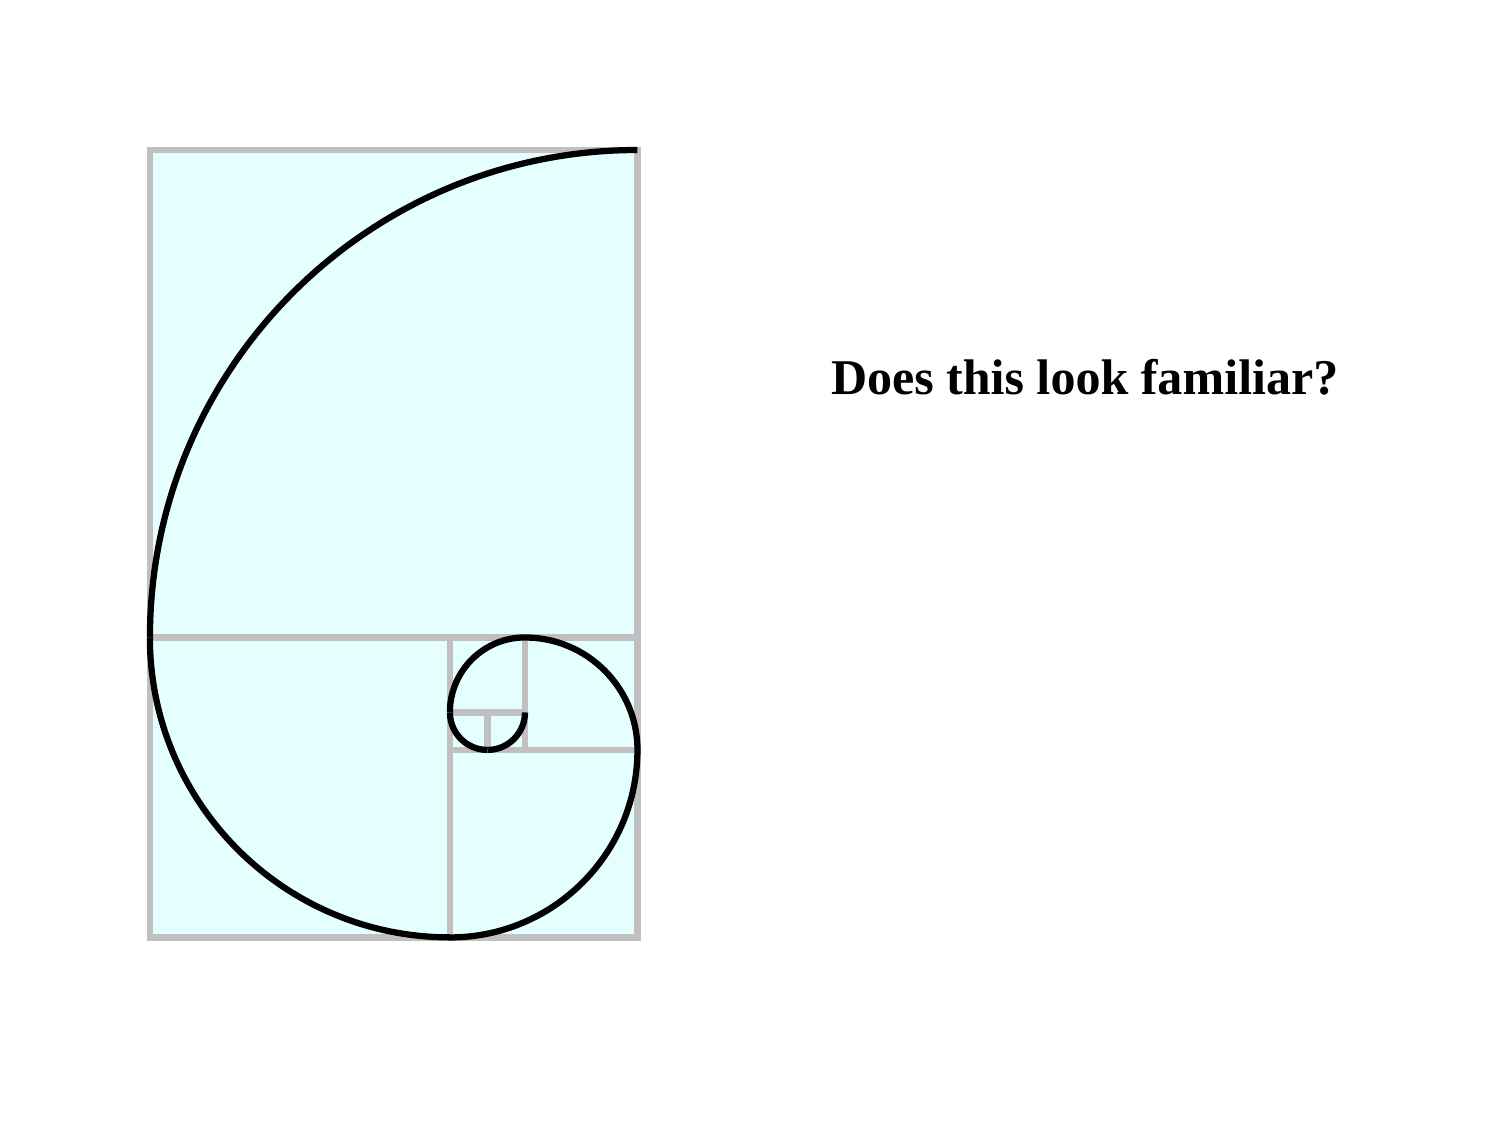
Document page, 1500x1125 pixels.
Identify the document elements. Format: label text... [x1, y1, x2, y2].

text_box [150, 149, 637, 605]
text_box [544, 638, 638, 739]
text_box [149, 149, 638, 638]
text_box [149, 646, 434, 938]
text_box Does this look familiar? [816, 337, 1367, 413]
text_box [463, 763, 638, 938]
text_box [450, 722, 479, 750]
text_box [450, 713, 488, 750]
text_box [525, 638, 638, 750]
text_box [450, 638, 509, 699]
text_box [450, 750, 638, 938]
text_box [450, 638, 525, 713]
text_box [149, 638, 450, 938]
text_box [488, 713, 525, 750]
text_box [496, 721, 525, 750]
